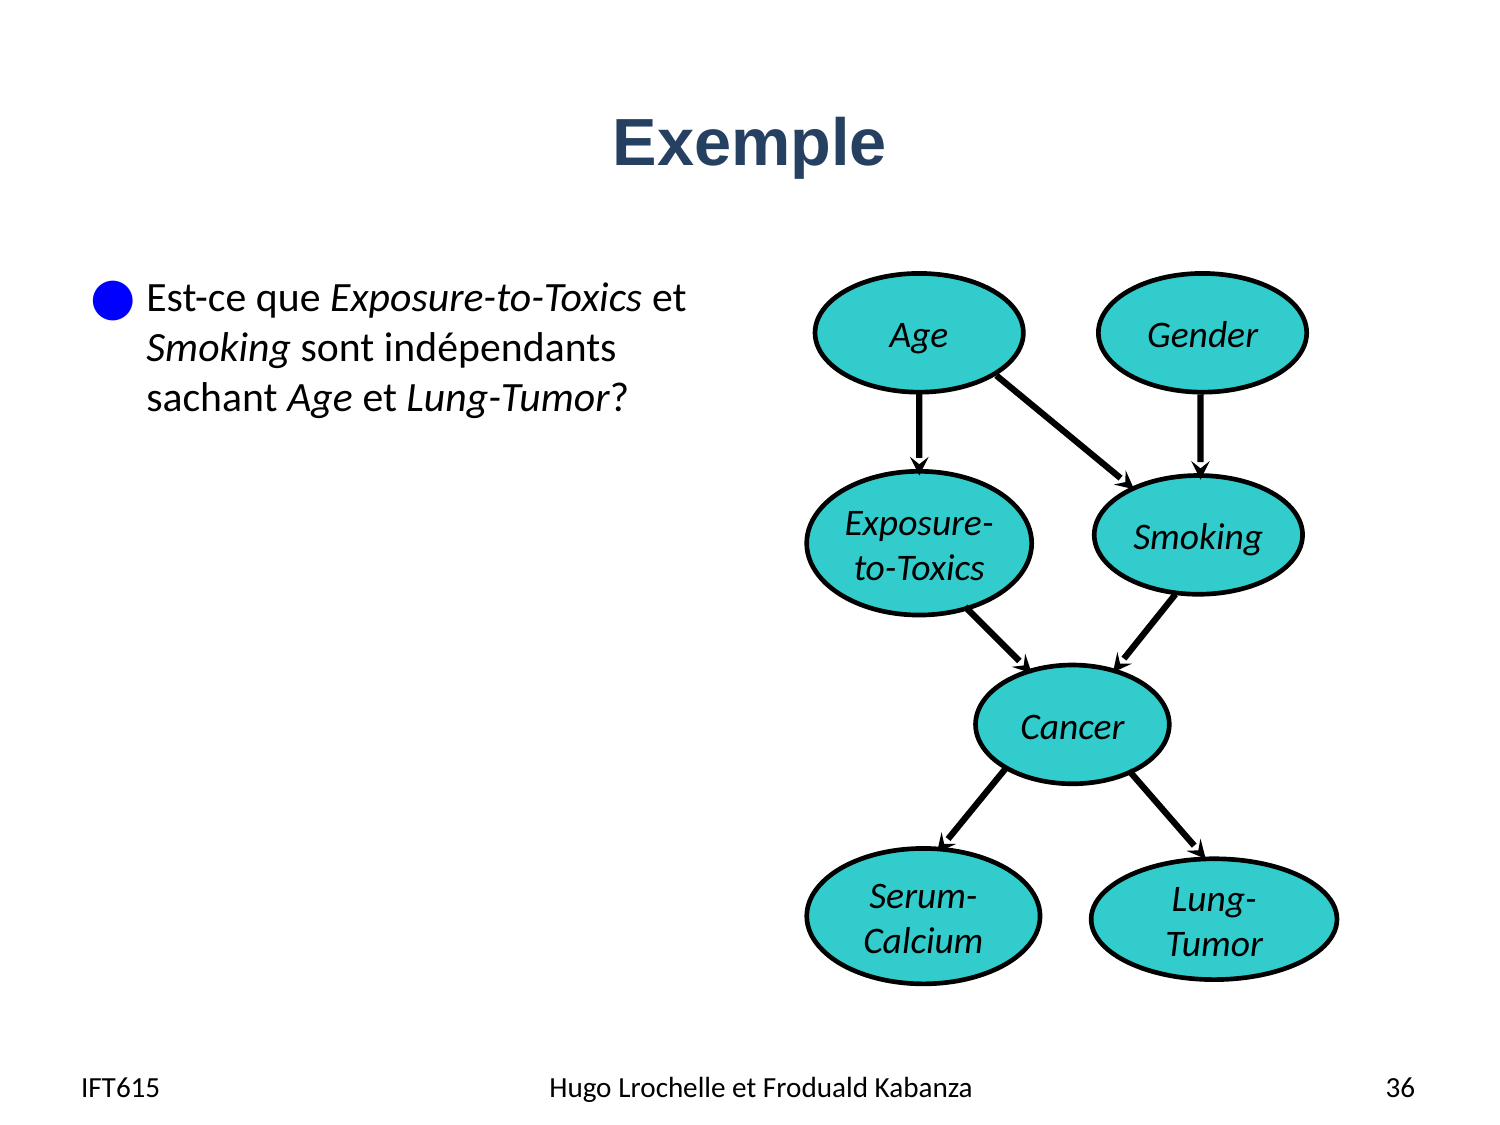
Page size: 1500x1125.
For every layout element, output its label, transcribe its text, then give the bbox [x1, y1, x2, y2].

text_box [913, 463, 926, 476]
slide_number IFT615 [66, 1056, 356, 1117]
text_box [1018, 660, 1032, 674]
footer Hugo Lrochelle et Froduald Kabanza [520, 1056, 996, 1117]
text_box Cancer [975, 665, 1170, 784]
list Est-ce que Exposure-to-Toxics et Smoking sont indépendants sachant Age et Lung-Tumor? [75, 262, 738, 1005]
text_box Smoking [1094, 475, 1303, 595]
text_box [938, 839, 950, 849]
text_box Serum- Calcium [806, 848, 1041, 984]
slide_number 36 [1080, 1056, 1431, 1117]
text_box [1194, 467, 1207, 480]
title Exemple [75, 45, 1425, 233]
text_box Lung- Tumor [1091, 858, 1338, 980]
text_box Gender [1098, 273, 1307, 393]
text_box Exposure- to-Toxics [806, 471, 1032, 616]
text_box Age [815, 273, 1024, 393]
text_box [1192, 845, 1206, 858]
text_box [1113, 658, 1126, 673]
text_box [1120, 476, 1135, 490]
